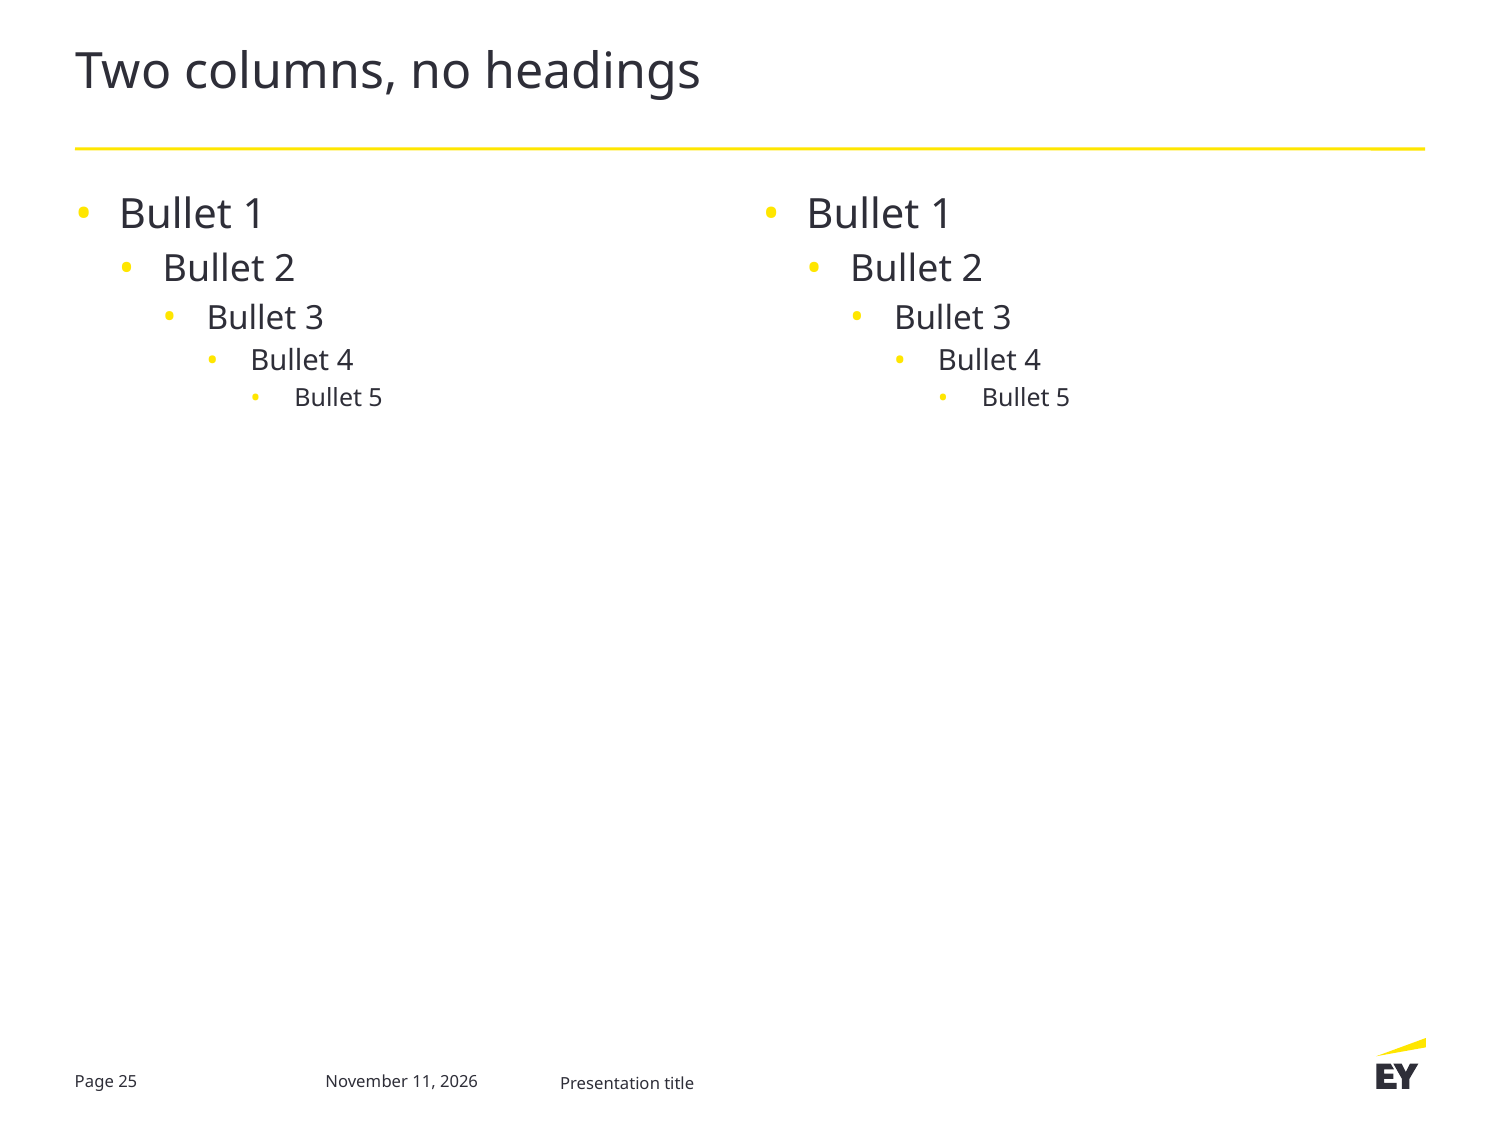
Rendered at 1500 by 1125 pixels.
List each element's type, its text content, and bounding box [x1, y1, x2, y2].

title Two columns, no headings [75, 48, 1425, 146]
list Bullet 1 Bullet 2 Bullet 3 Bullet 4 Bullet 5 [75, 186, 738, 980]
list Bullet 1 Bullet 2 Bullet 3 Bullet 4 Bullet 5 [762, 186, 1425, 980]
